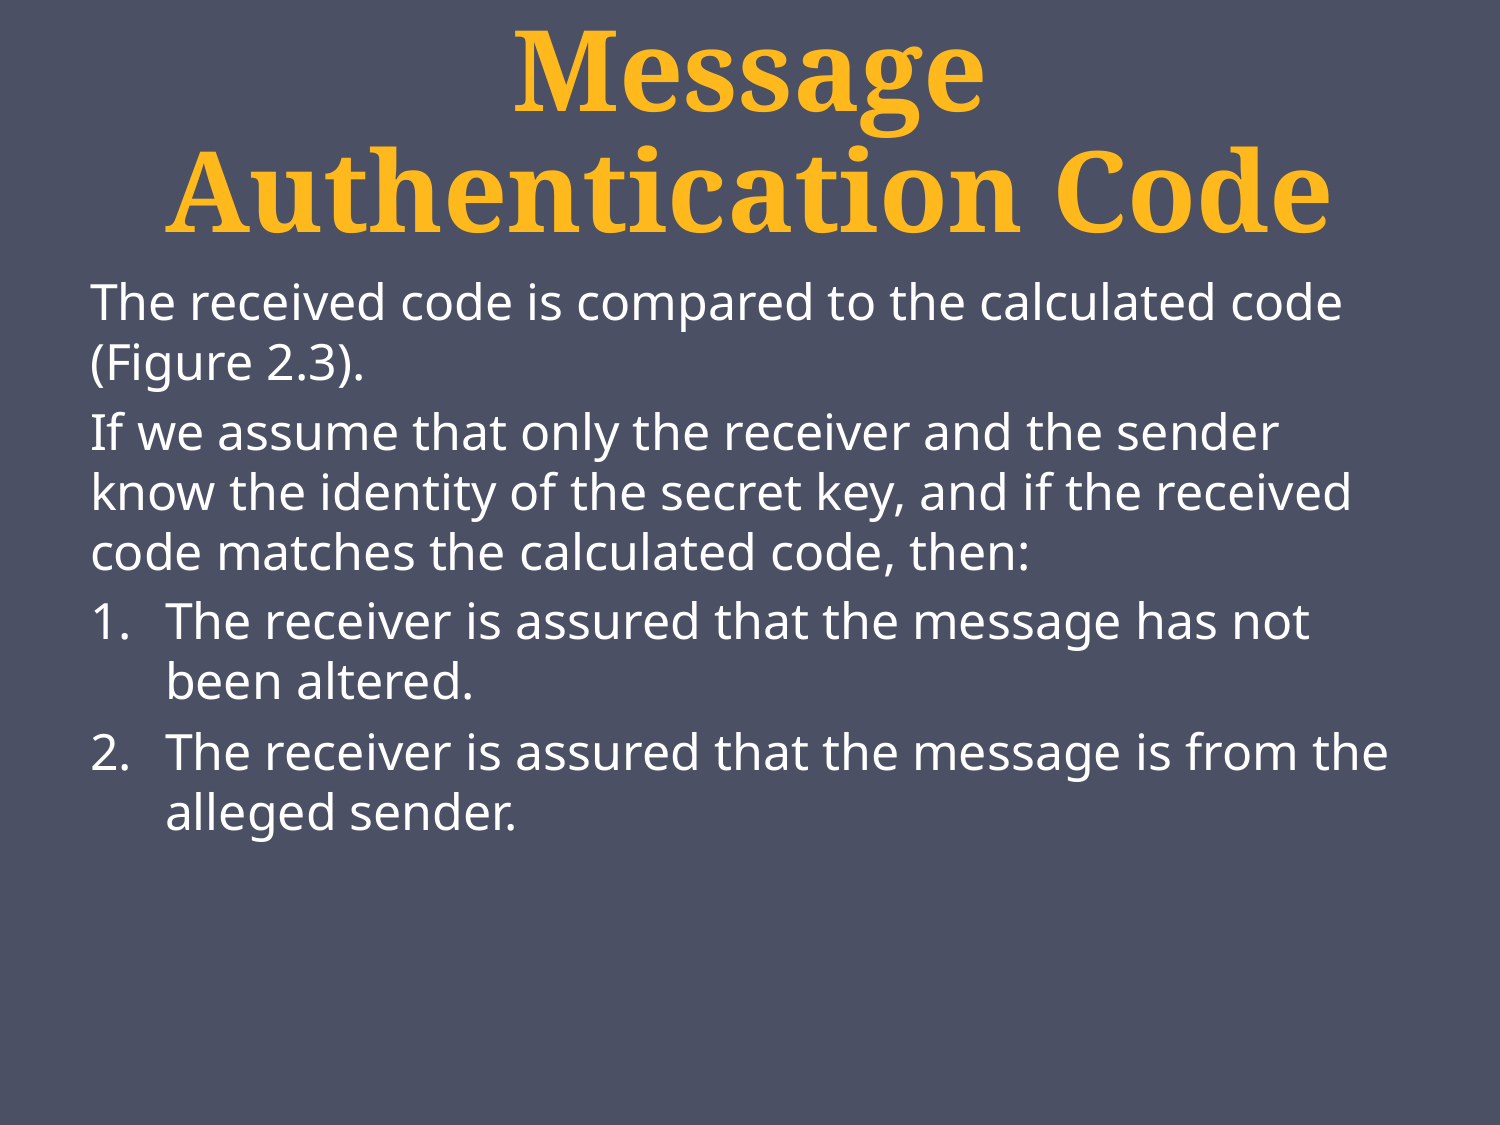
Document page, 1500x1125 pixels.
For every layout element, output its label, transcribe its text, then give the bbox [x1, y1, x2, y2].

list The received code is compared to the calculated code (Figure 2.3). If we assume that only the receiver and the sender know the identity of the secret key, and if the received code matches the calculated code, then: The receiver is assured that the message has not been altered. The receiver is assured that the message is from the alleged sender. [75, 262, 1425, 1005]
title Message Authentication Code [75, 0, 1425, 262]
